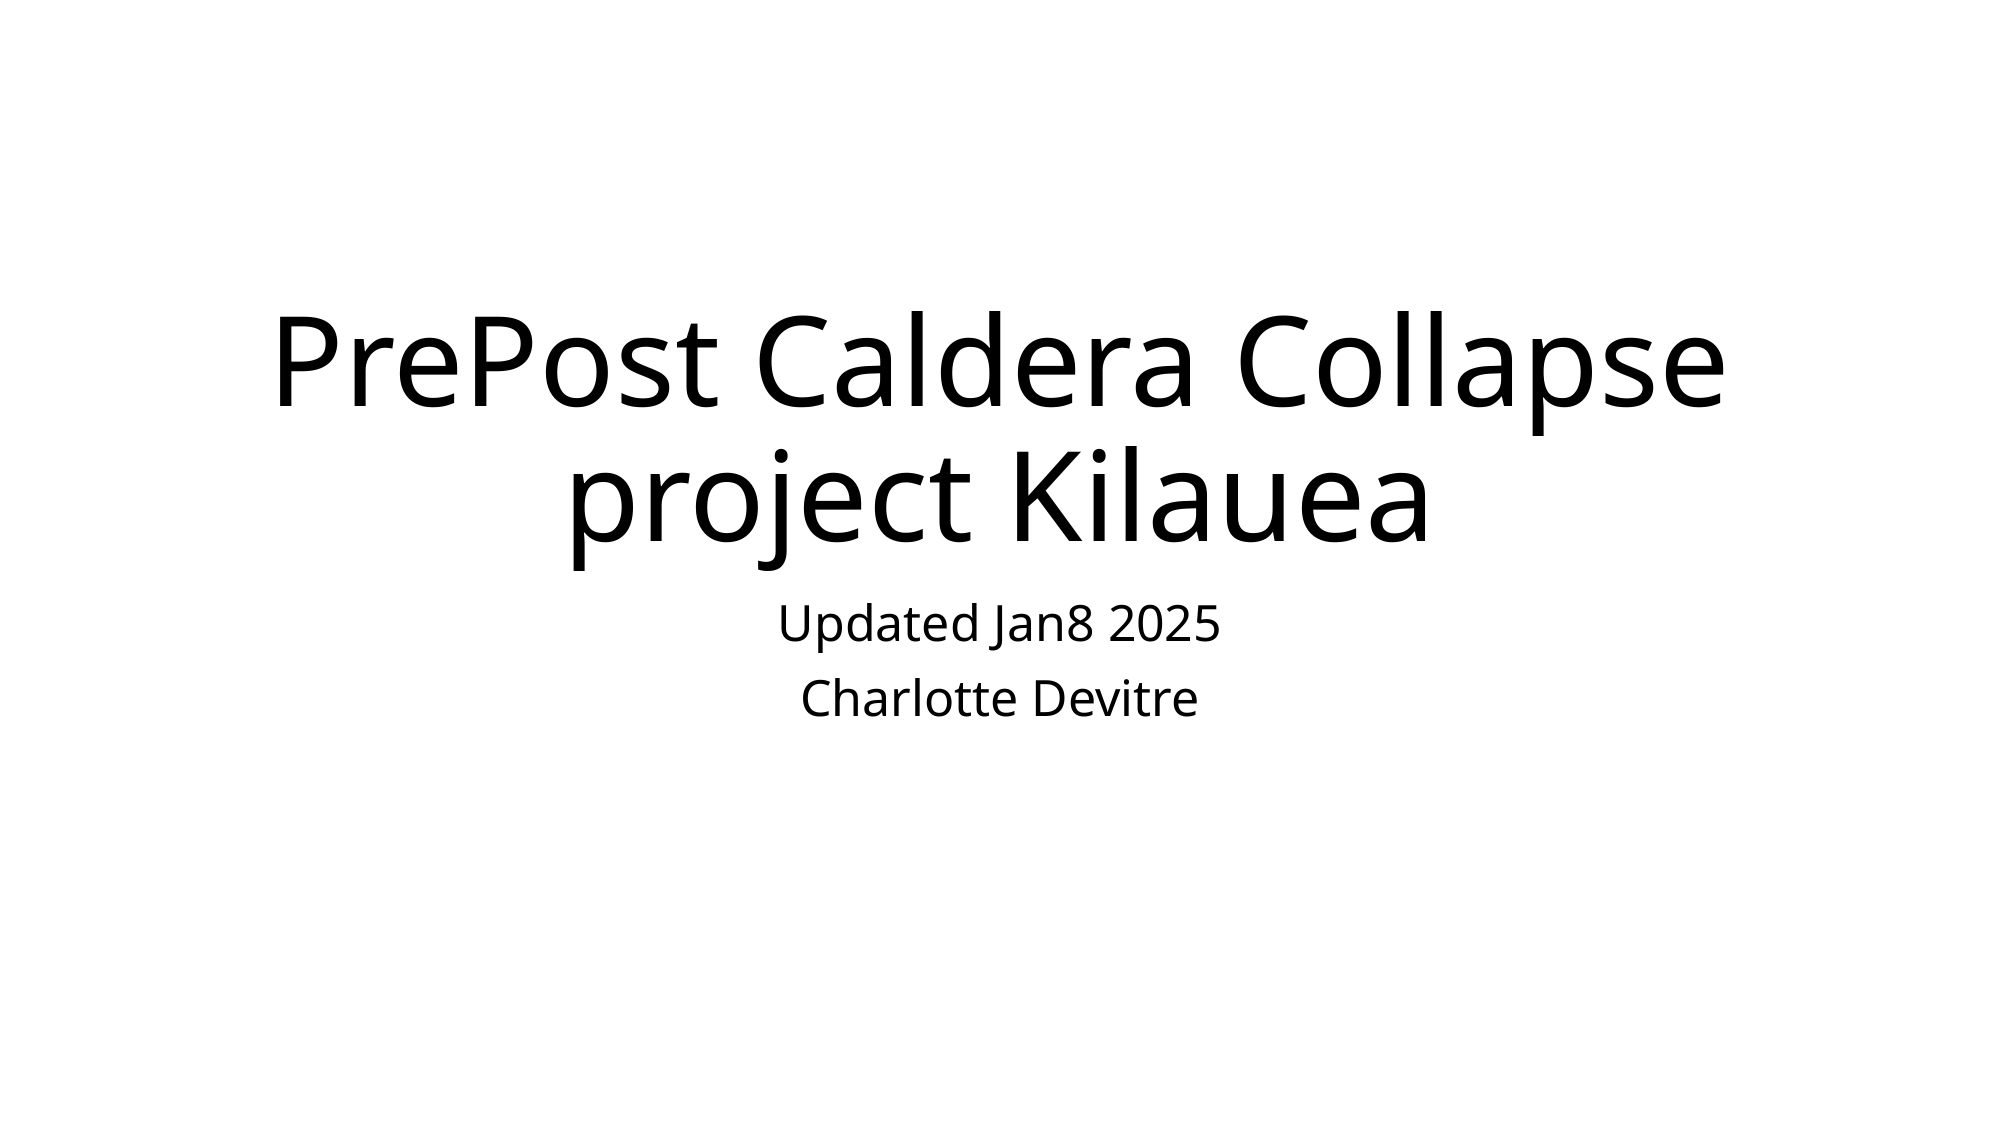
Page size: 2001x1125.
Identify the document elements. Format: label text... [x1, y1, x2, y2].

subtitle Updated Jan8 2025 Charlotte Devitre [249, 590, 1750, 863]
title PrePost Caldera Collapse project Kilauea [249, 184, 1750, 576]
